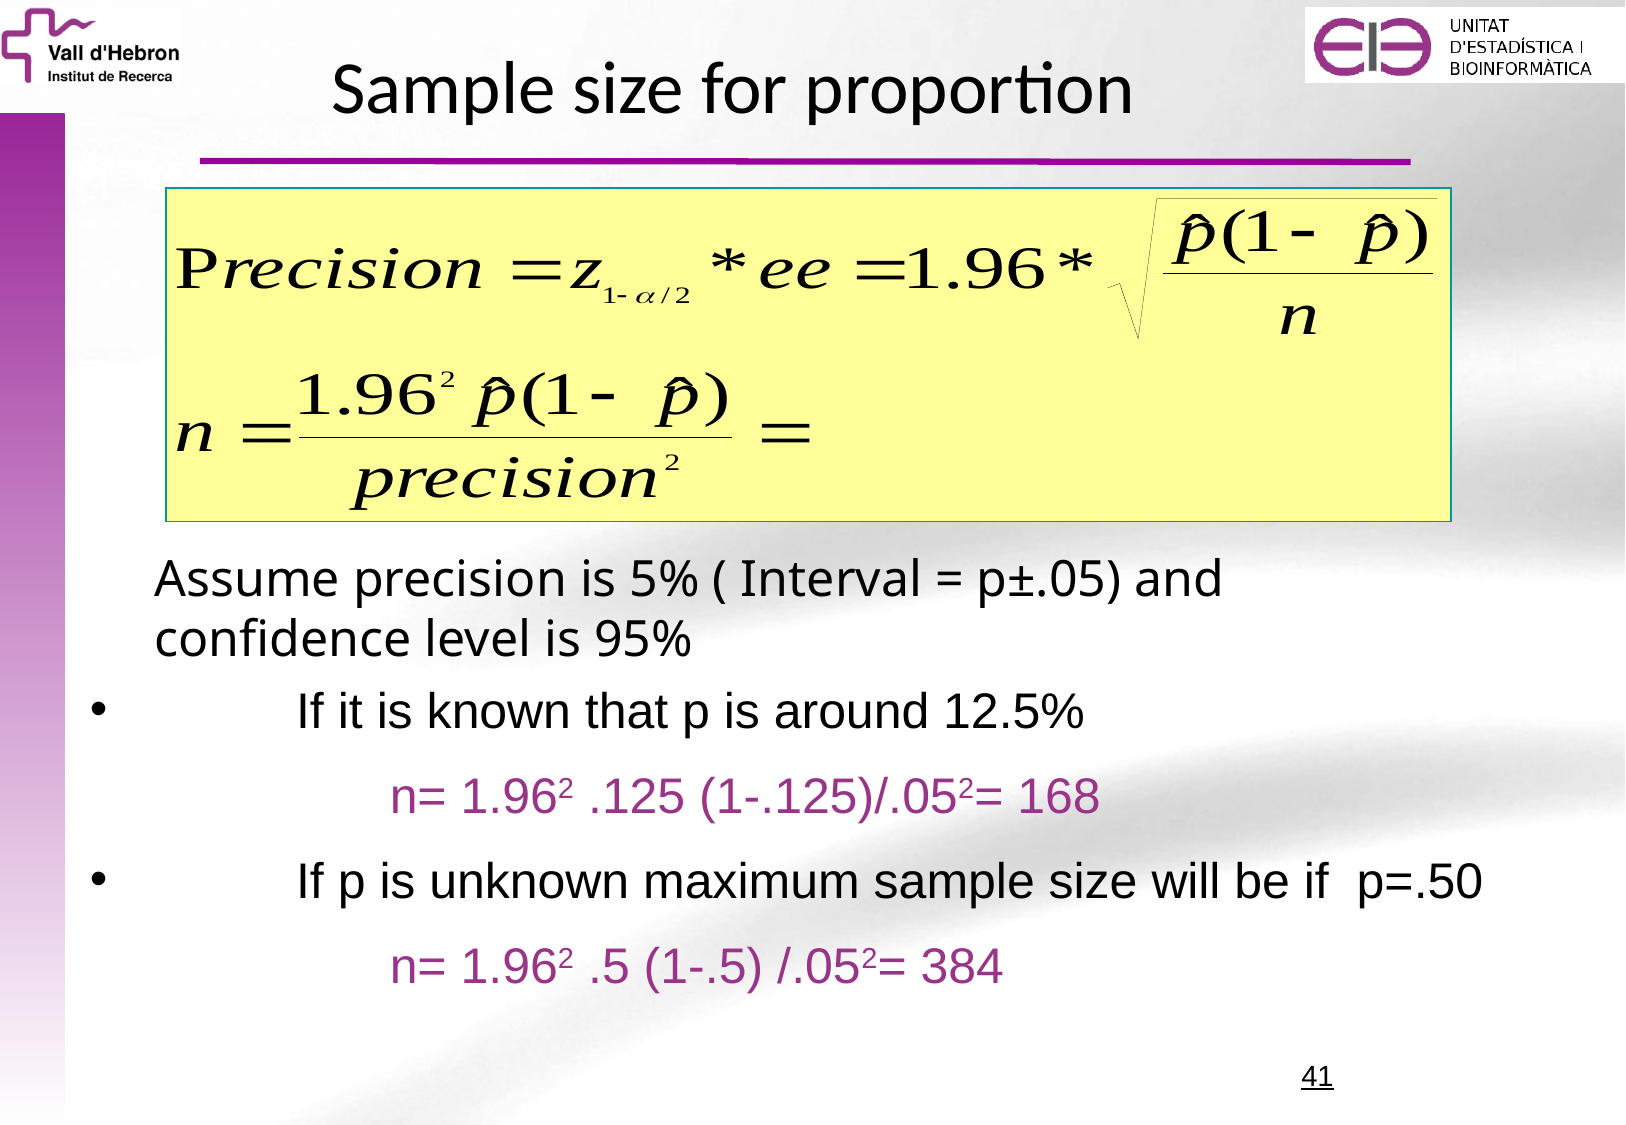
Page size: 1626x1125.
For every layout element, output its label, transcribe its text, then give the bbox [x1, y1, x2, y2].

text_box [166, 188, 1451, 521]
text_box Sample size for proportion [316, 30, 1321, 136]
text_box Assume precision is 5% ( Interval = p±.05) and confidence level is 95% [139, 538, 1521, 586]
slide_number 41 [0, 0, 1625, 586]
picture [1305, 7, 1625, 83]
text_box If it is known that p is around 12.5% n= 1.962 .125 (1-.125)/.052= 168 If p is unknown maximum sample size will be if p=.50 n= 1.962 .5 (1-.5) /.052= 384 [0, 586, 1625, 1125]
picture [0, 7, 180, 84]
